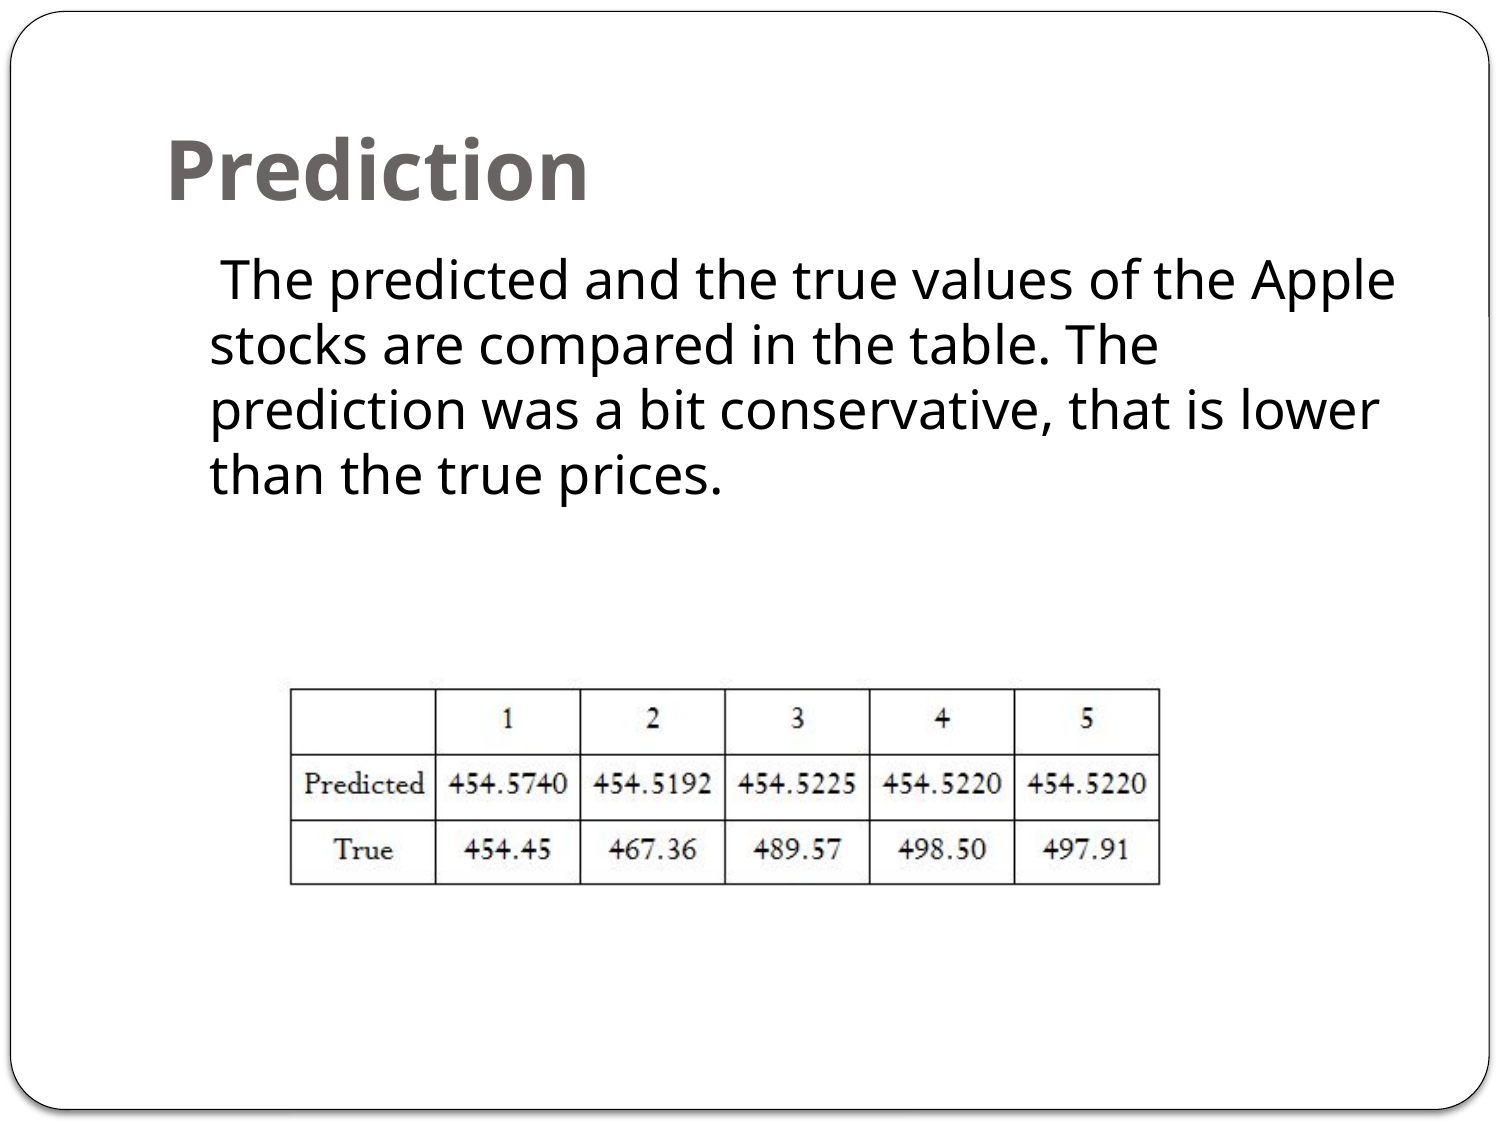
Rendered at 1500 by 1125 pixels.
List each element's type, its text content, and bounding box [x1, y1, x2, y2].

title Prediction [150, 45, 1425, 233]
list The predicted and the true values of the Apple stocks are compared in the table. The prediction was a bit conservative, that is lower than the true prices. [150, 237, 1425, 988]
picture [237, 637, 1219, 926]
